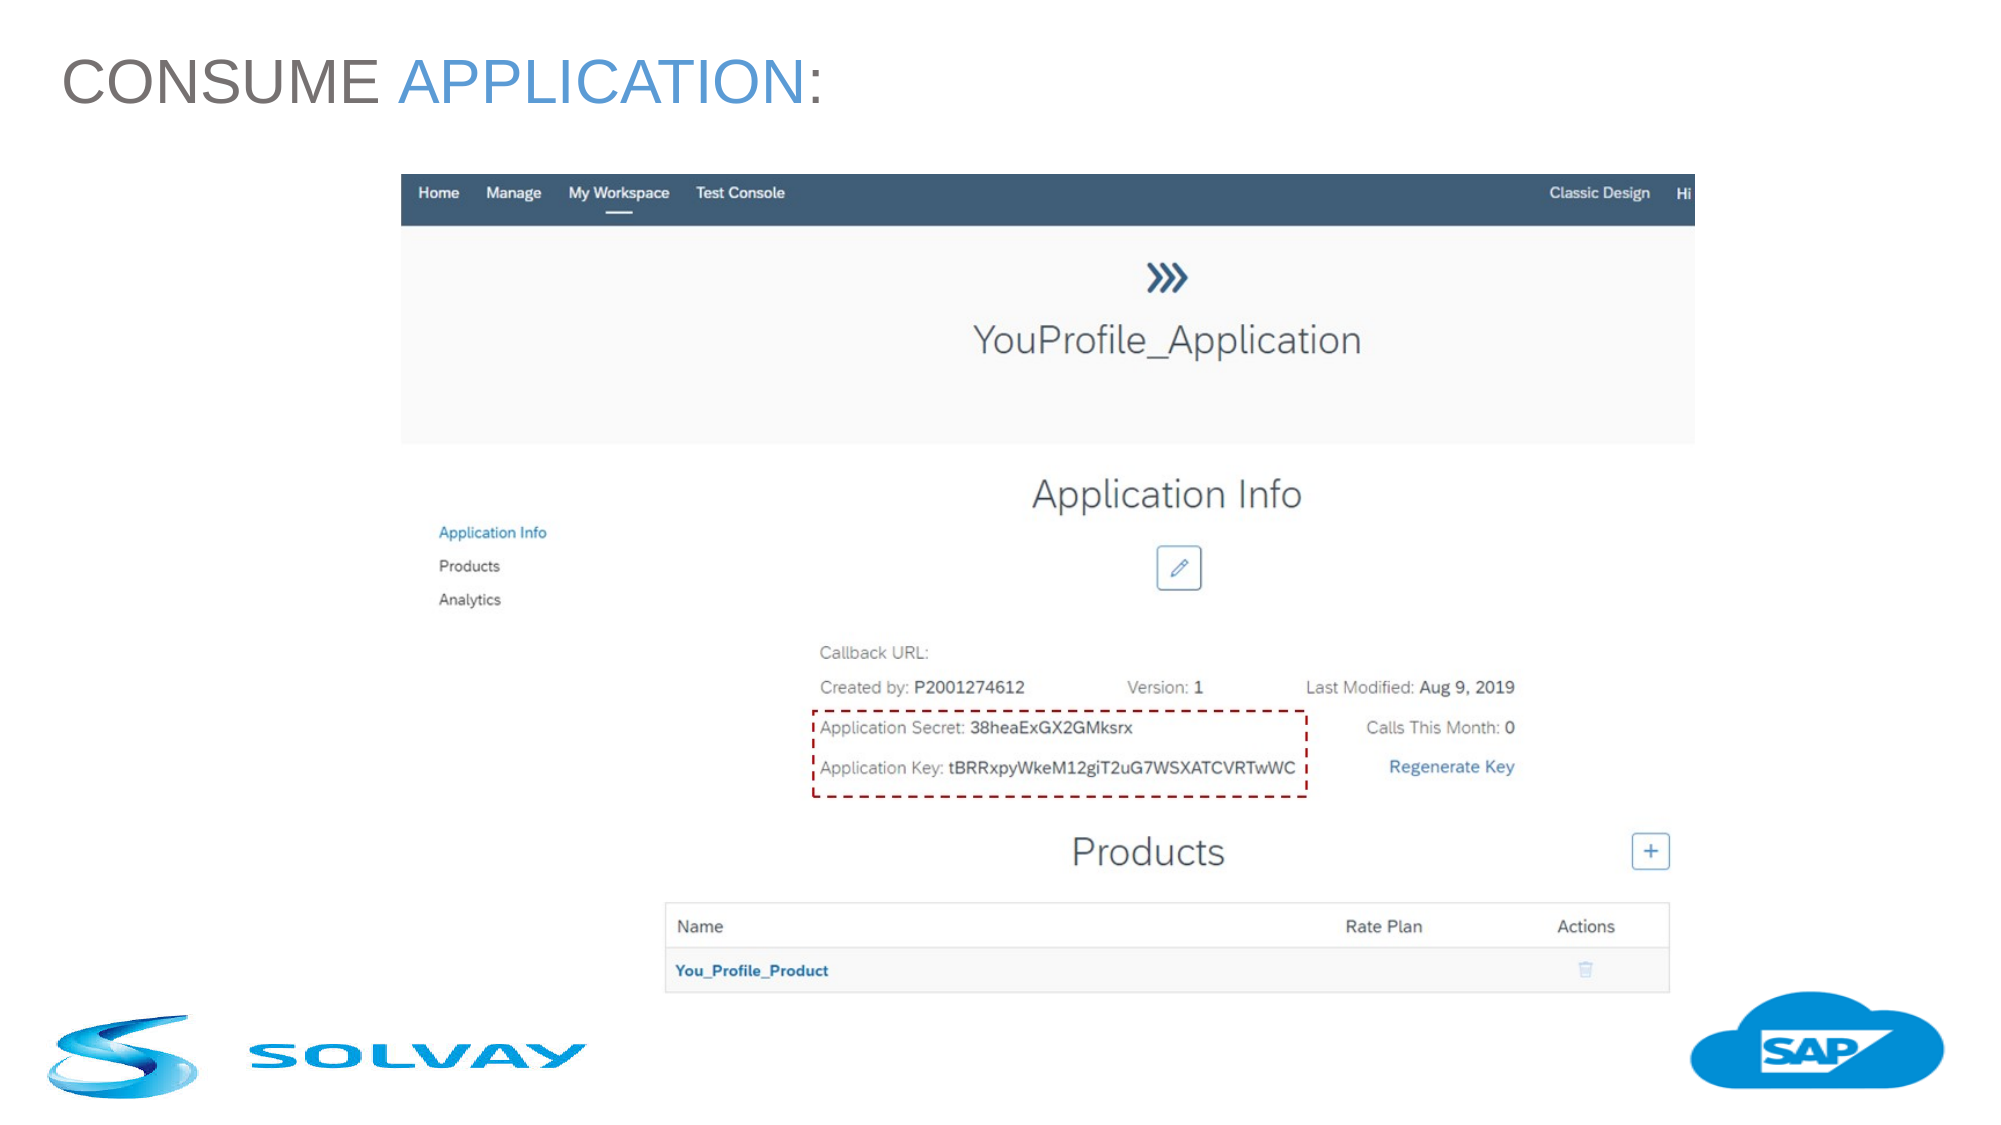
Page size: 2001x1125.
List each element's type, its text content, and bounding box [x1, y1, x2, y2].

picture [46, 1014, 589, 1100]
picture [400, 174, 1954, 1125]
text_box CONSUME APPLICATION: [46, 42, 1299, 154]
